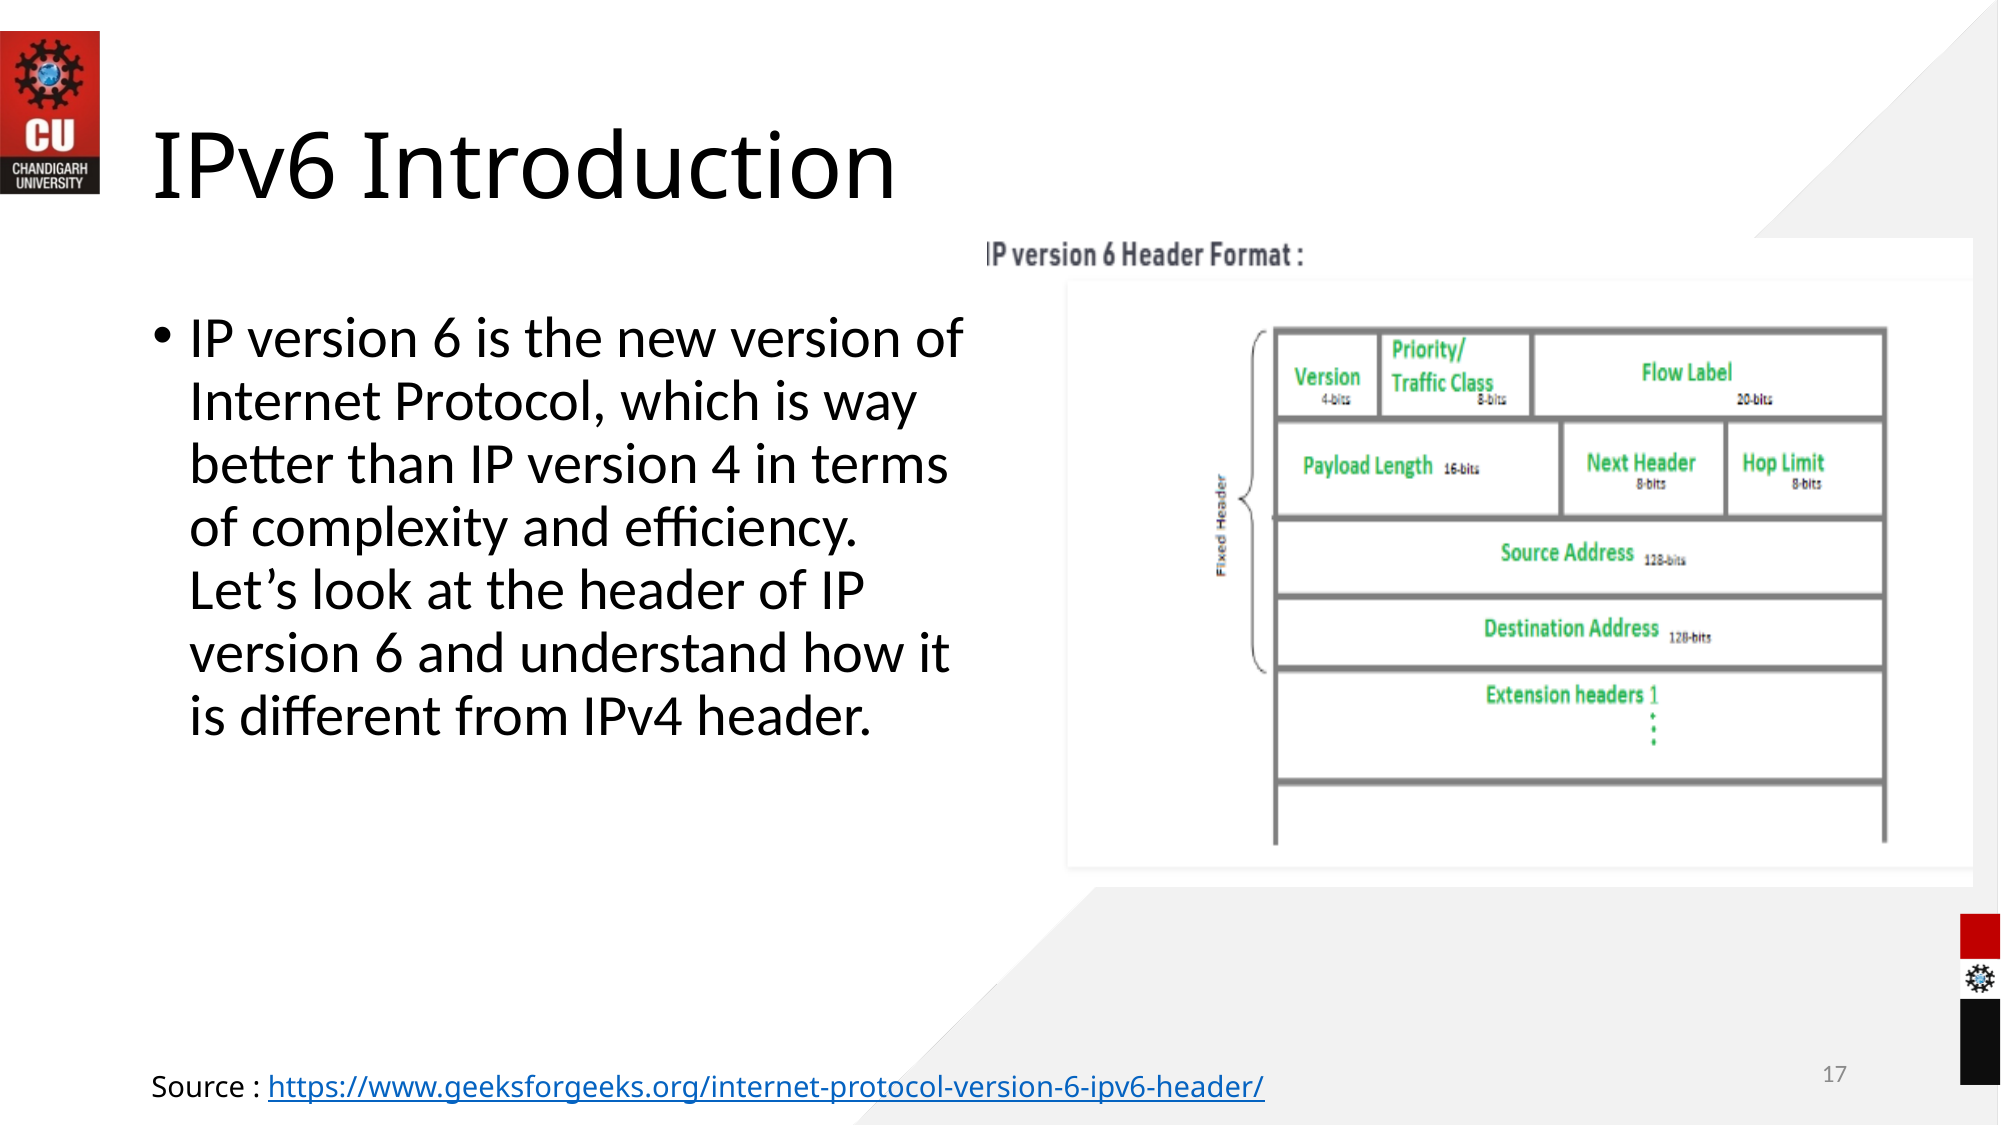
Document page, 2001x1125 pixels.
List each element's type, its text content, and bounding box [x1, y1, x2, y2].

text_box Source : https://www.geeksforgeeks.org/internet-protocol-version-6-ipv6-header/ [129, 1060, 1280, 1116]
title IPv6 Introduction [137, 59, 1863, 278]
slide_number 17 [1412, 1042, 1863, 1103]
list IP version 6 is the new version of Internet Protocol, which is way better than IP version 4 in terms of complexity and efficiency. Let’s look at the header of IP version 6 and understand how it is different from IPv4 header. [137, 299, 988, 1014]
picture [0, 0, 2001, 1125]
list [987, 238, 1973, 887]
